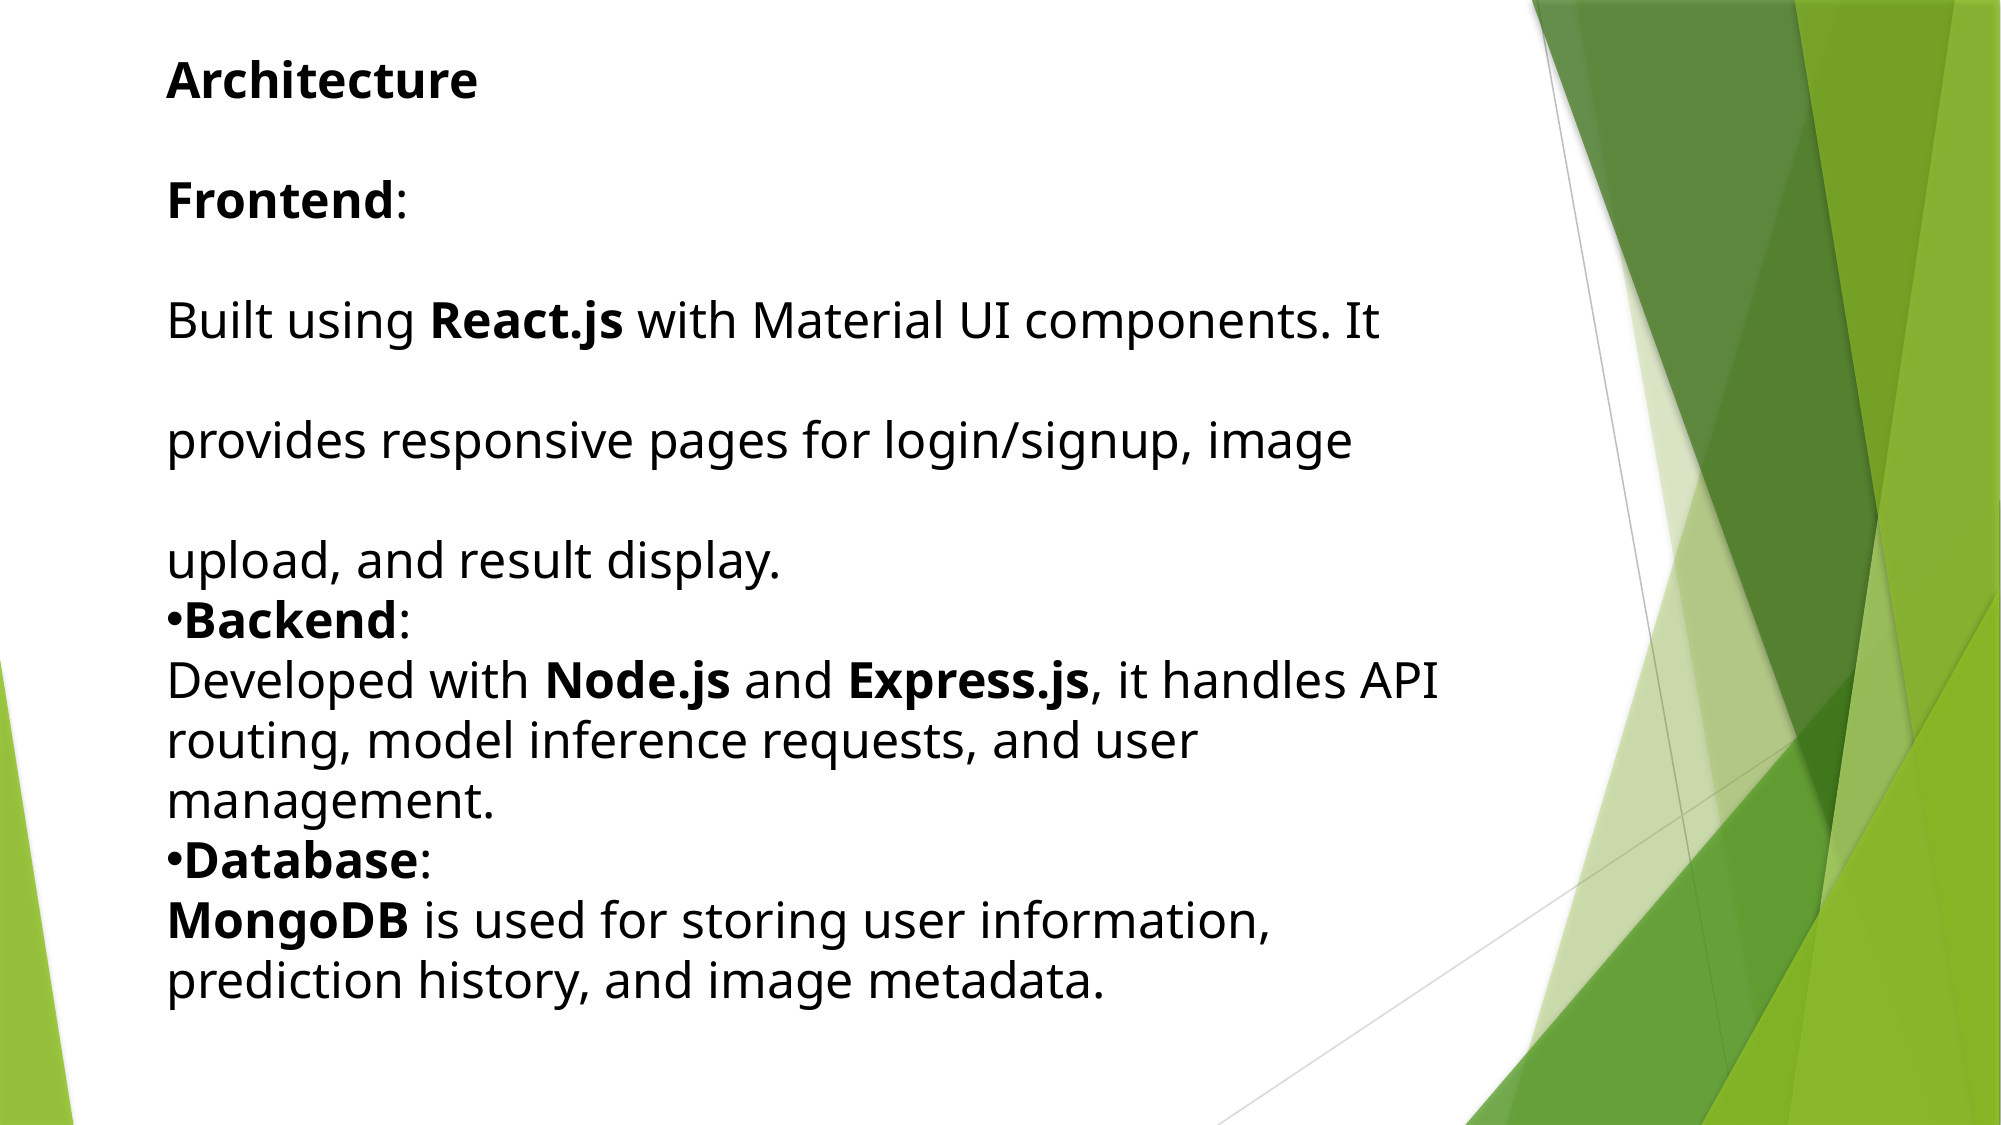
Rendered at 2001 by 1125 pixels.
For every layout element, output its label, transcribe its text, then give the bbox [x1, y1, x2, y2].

text_box Architecture Frontend: Built using React.js with Material UI components. It provides responsive pages for login/signup, image upload, and result display. Backend: Developed with Node.js and Express.js, it handles API routing, model inference requests, and user management. Database: MongoDB is used for storing user information, prediction history, and image metadata. [151, 40, 1526, 1016]
